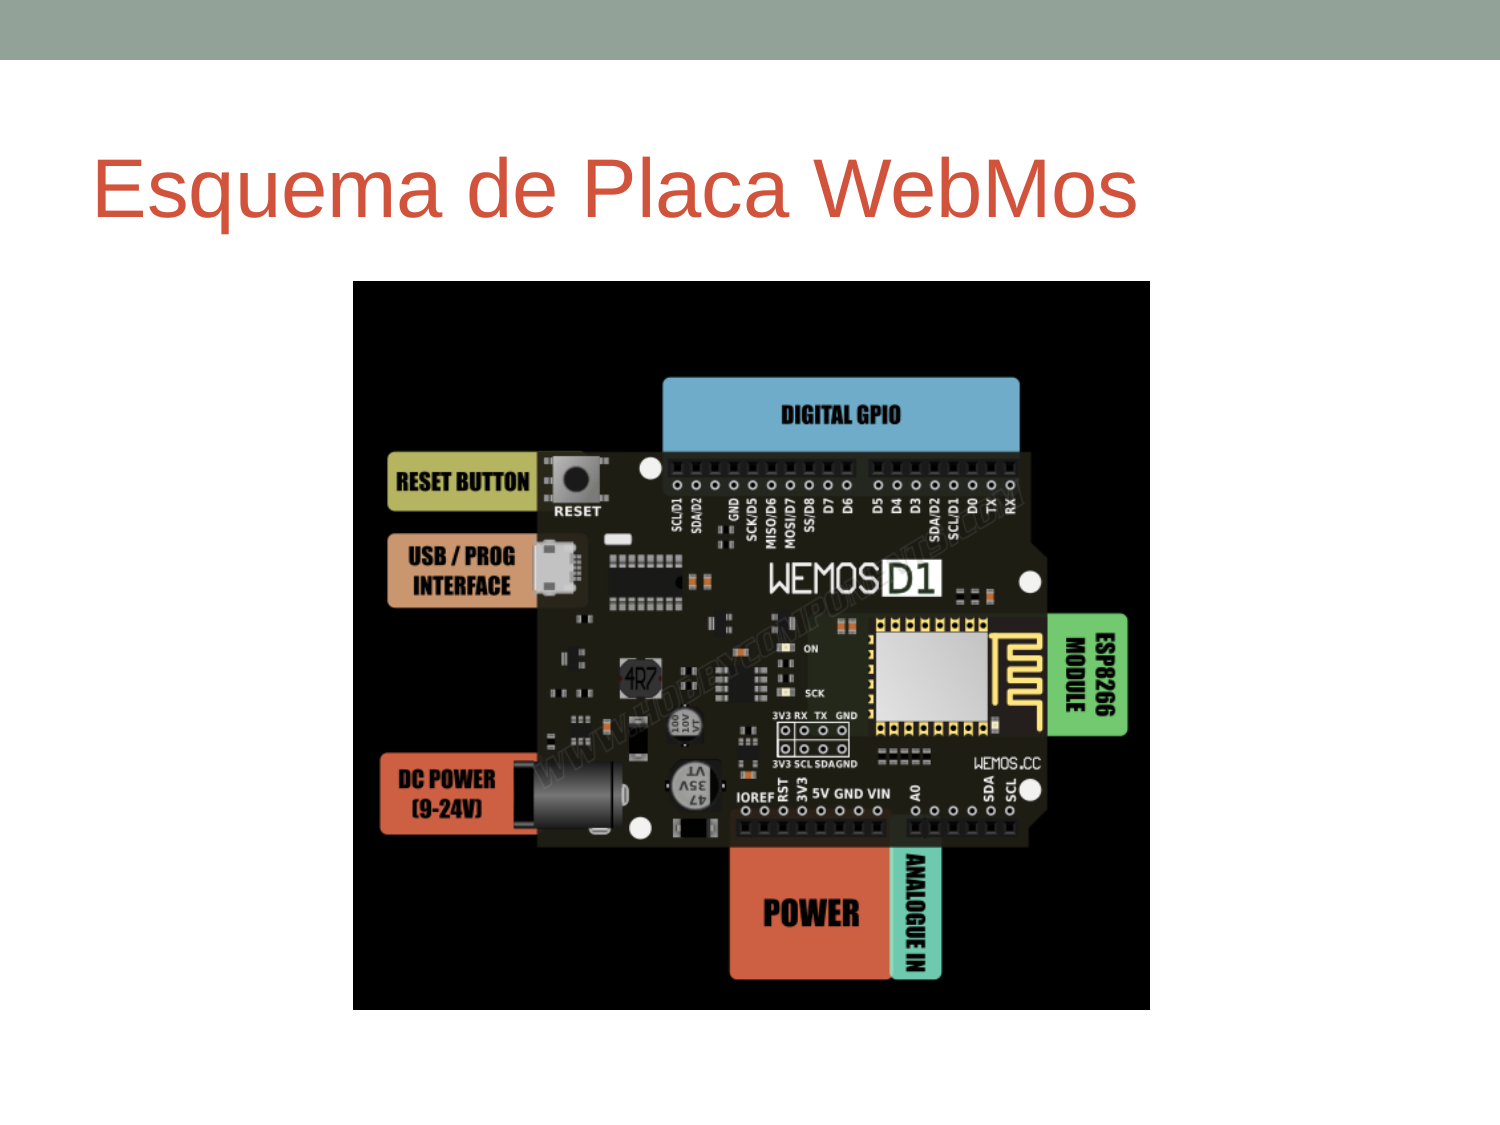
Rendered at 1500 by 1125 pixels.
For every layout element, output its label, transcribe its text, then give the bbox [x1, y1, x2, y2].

picture [353, 281, 1150, 1011]
text_box Esquema de Placa WebMos [76, 102, 1427, 266]
